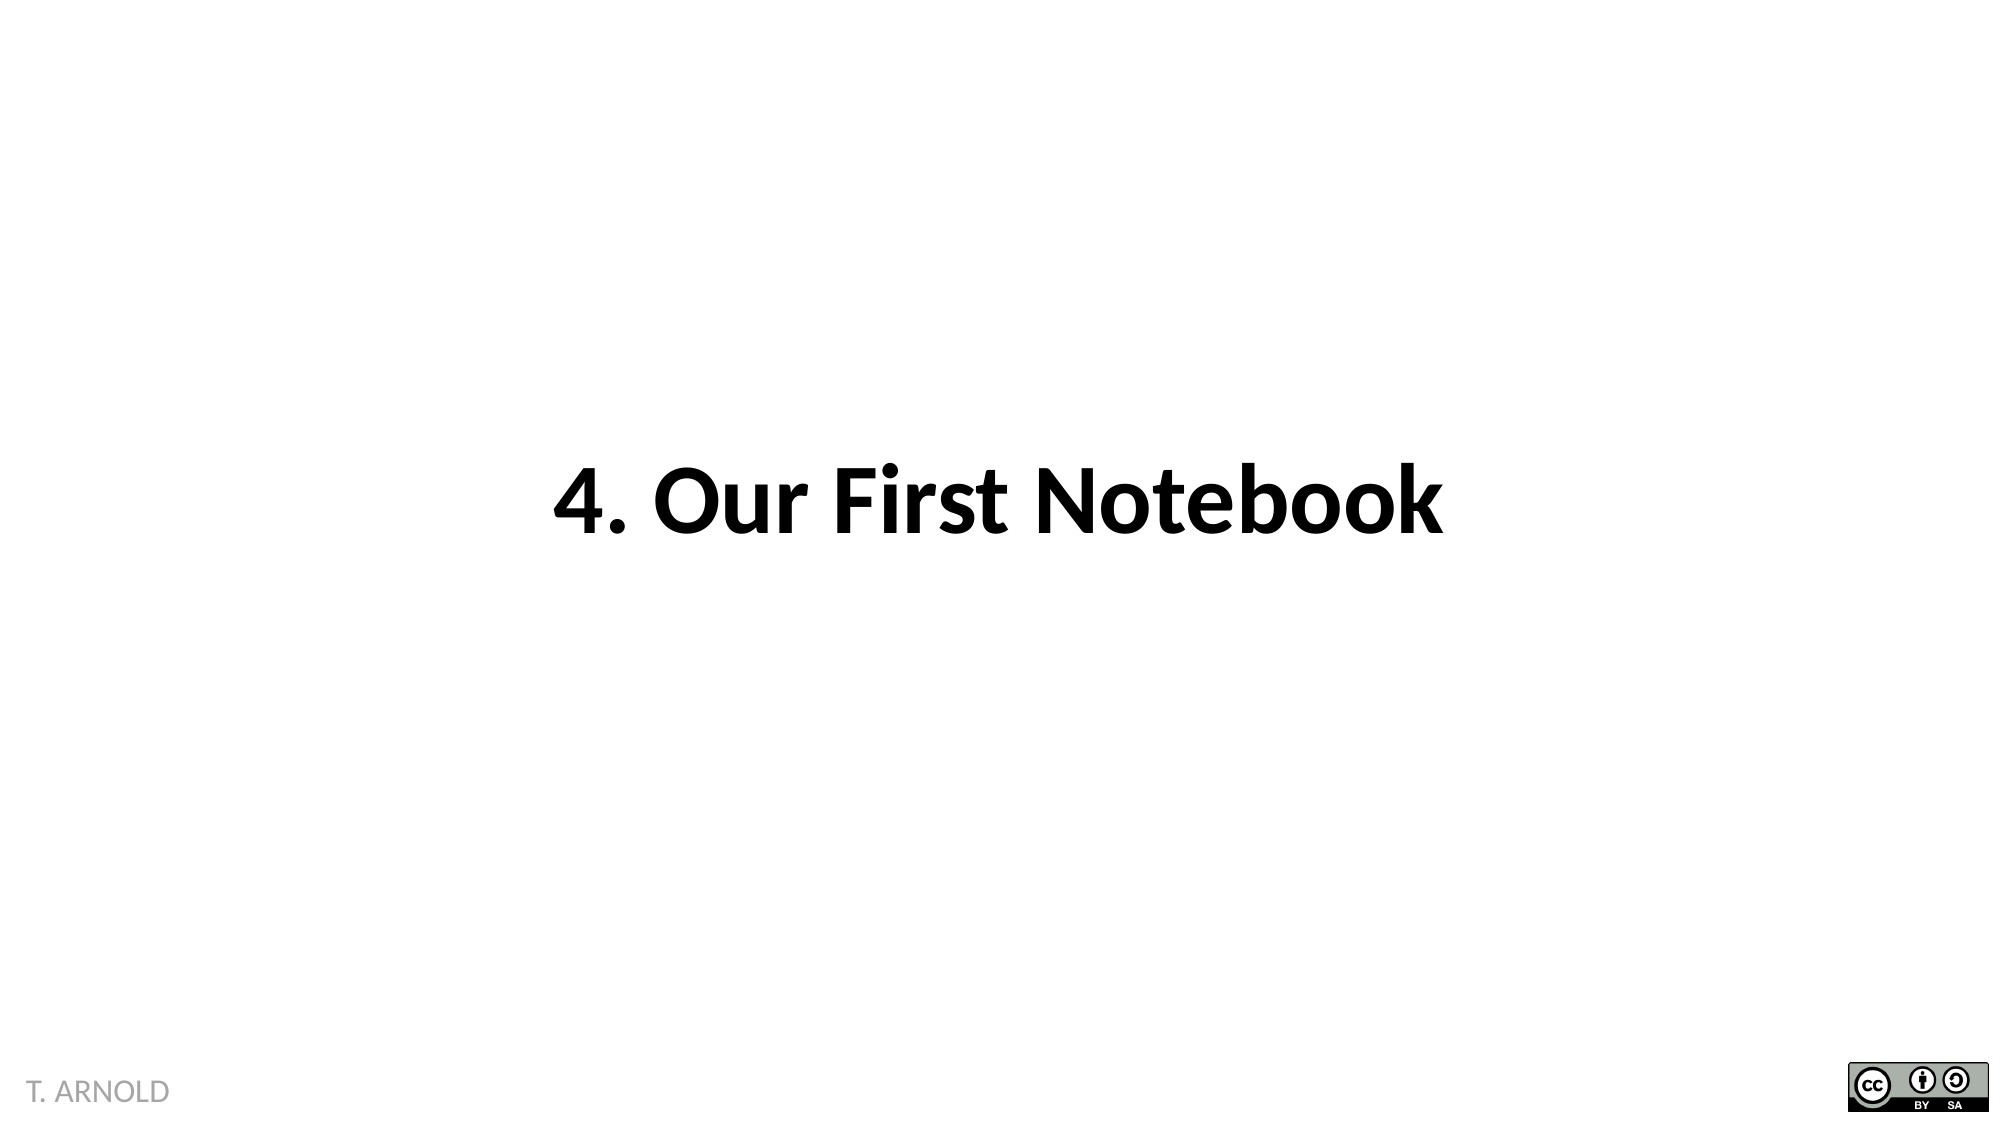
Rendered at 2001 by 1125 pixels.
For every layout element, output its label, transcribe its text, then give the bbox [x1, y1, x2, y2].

text_box 4. Our First Notebook [367, 426, 1633, 561]
text_box T. ARNOLD [11, 1062, 673, 1117]
picture [1848, 1062, 1989, 1112]
